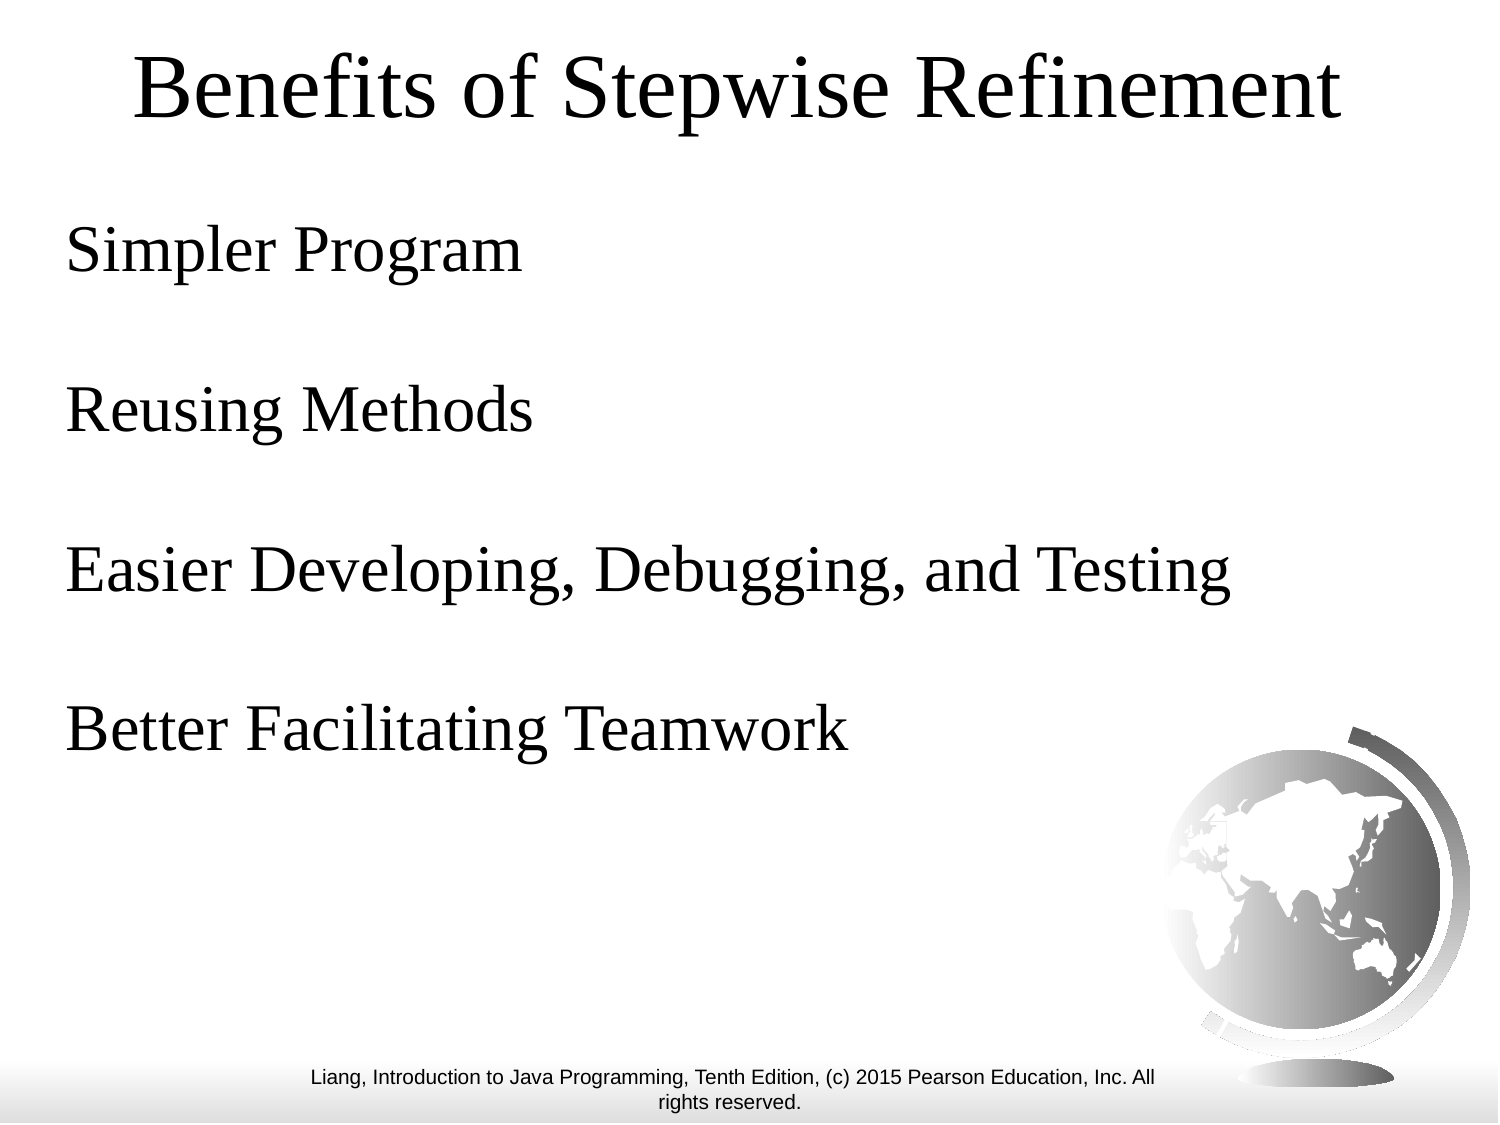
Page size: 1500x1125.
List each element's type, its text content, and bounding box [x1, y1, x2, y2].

title Benefits of Stepwise Refinement [112, 37, 1388, 125]
slide_number [1074, 1049, 1388, 1125]
list [112, 772, 1388, 947]
text_box Simpler Program Reusing Methods Easier Developing, Debugging, and Testing Better Facilitating Teamwork [50, 197, 1451, 772]
